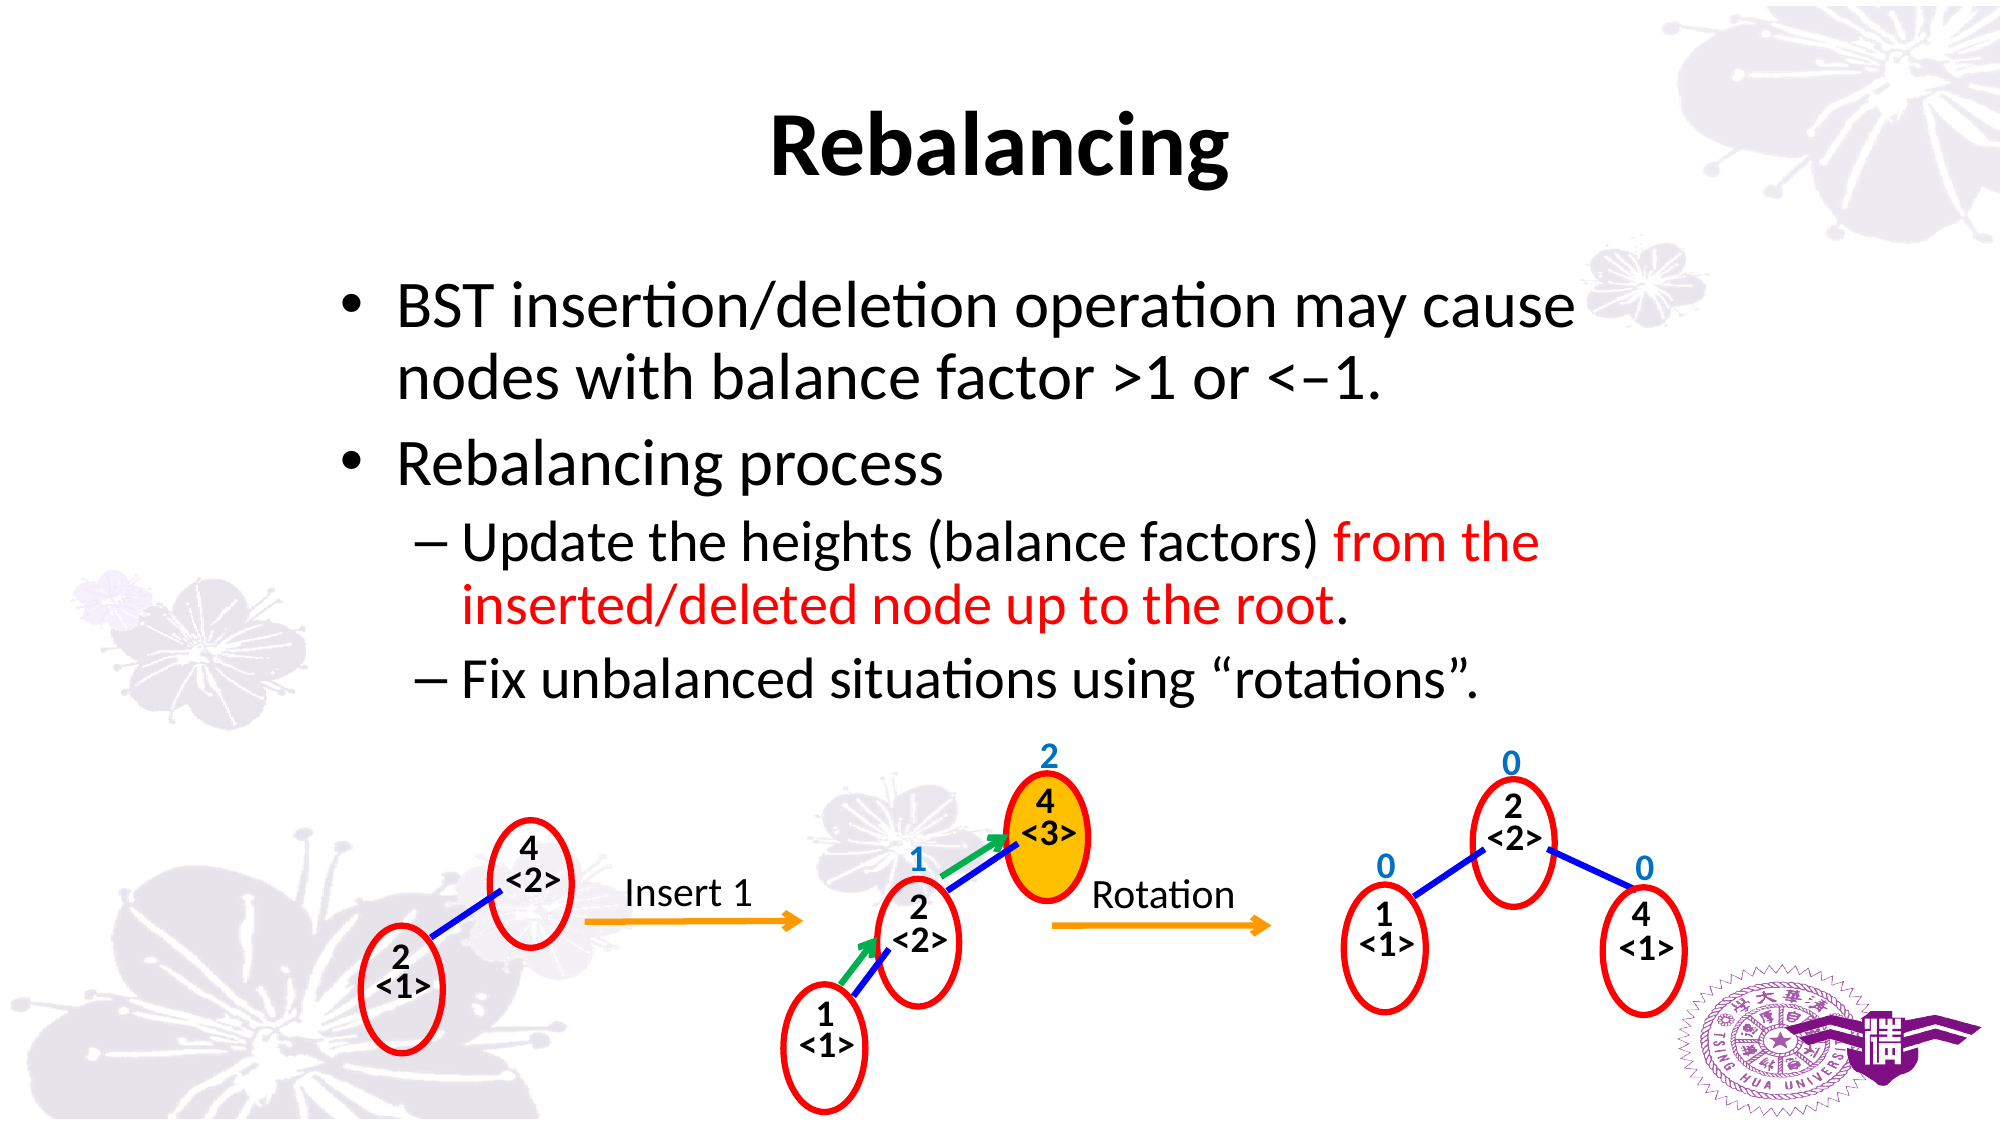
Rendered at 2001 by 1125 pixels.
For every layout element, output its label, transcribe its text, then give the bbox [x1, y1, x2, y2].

text_box 2 [1025, 708, 1108, 799]
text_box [1343, 715, 1703, 1016]
picture [0, 6, 2000, 1119]
text_box <1> [784, 997, 877, 1088]
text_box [940, 834, 1009, 878]
text_box [897, 983, 950, 1007]
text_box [840, 936, 878, 985]
text_box 4 [1099, 799, 1103, 842]
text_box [879, 954, 896, 991]
list BST insertion/deletion operation may cause nodes with balance factor >1 or <–1. Rebalancing process Update the heights (balance factors) from the inserted/deleted node up to the root. Fix unbalanced situations using “rotations”. [324, 262, 1675, 737]
title Rebalancing [99, 45, 1900, 233]
text_box <3> [1006, 784, 1099, 842]
text_box 4 [1021, 753, 1025, 784]
text_box <1> [1707, 900, 1715, 991]
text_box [940, 844, 1338, 941]
text_box [792, 1088, 857, 1113]
text_box <2> [882, 902, 970, 983]
text_box 1 [800, 966, 845, 997]
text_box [360, 799, 587, 1054]
text_box 1 [893, 811, 976, 902]
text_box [591, 841, 912, 938]
